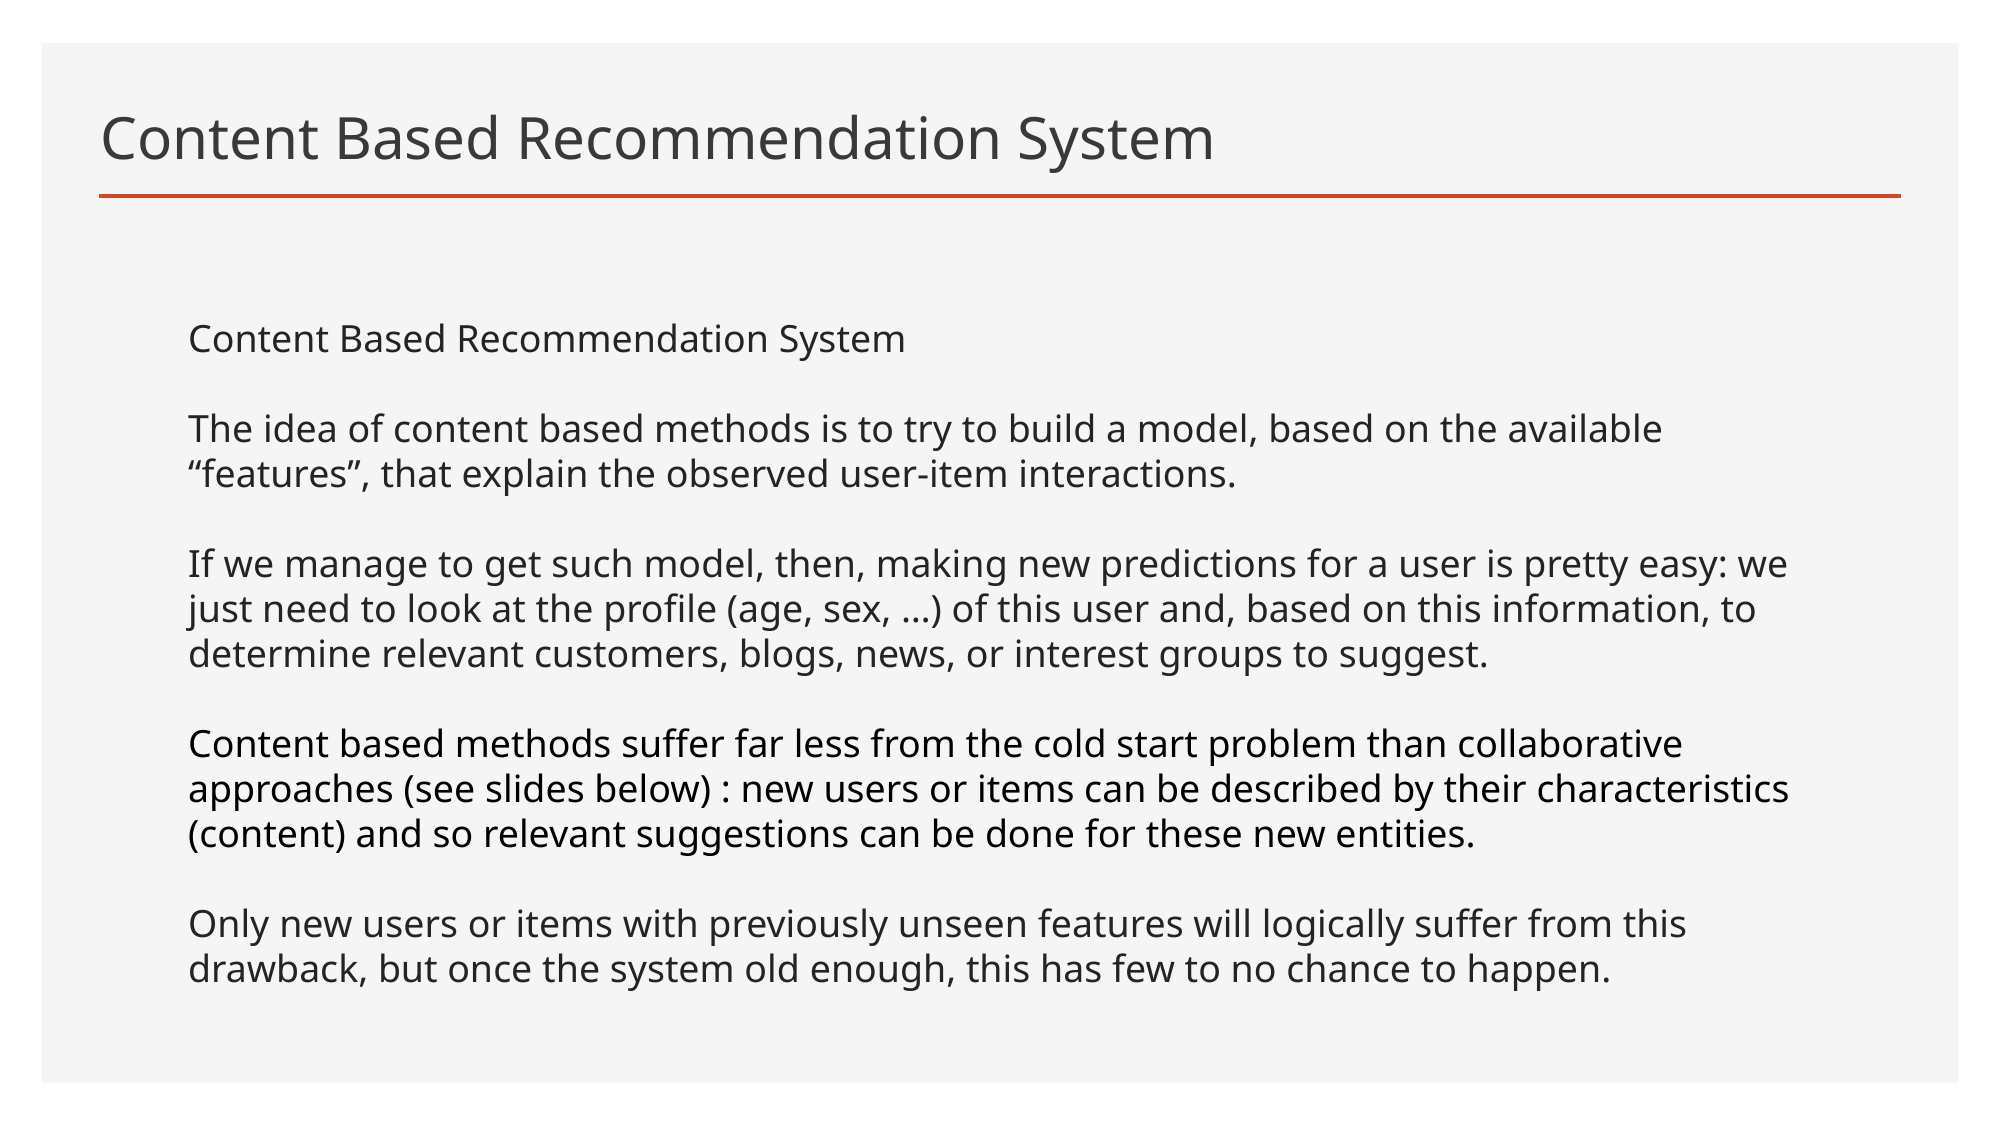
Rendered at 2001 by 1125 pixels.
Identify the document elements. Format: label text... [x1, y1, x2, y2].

text_box Content Based Recommendation System The idea of content based methods is to try to build a model, based on the available “features”, that explain the observed user-item interactions. If we manage to get such model, then, making new predictions for a user is pretty easy: we just need to look at the profile (age, sex, …) of this user and, based on this information, to determine relevant customers, blogs, news, or interest groups to suggest. Content based methods suffer far less from the cold start problem than collaborative approaches (see slides below) : new users or items can be described by their characteristics (content) and so relevant suggestions can be done for these new entities. Only new users or items with previously unseen features will logically suffer from this drawback, but once the system old enough, this has few to no chance to happen. [173, 307, 1814, 998]
title Content Based Recommendation System [85, 73, 1768, 179]
text_box [88, 250, 1902, 886]
